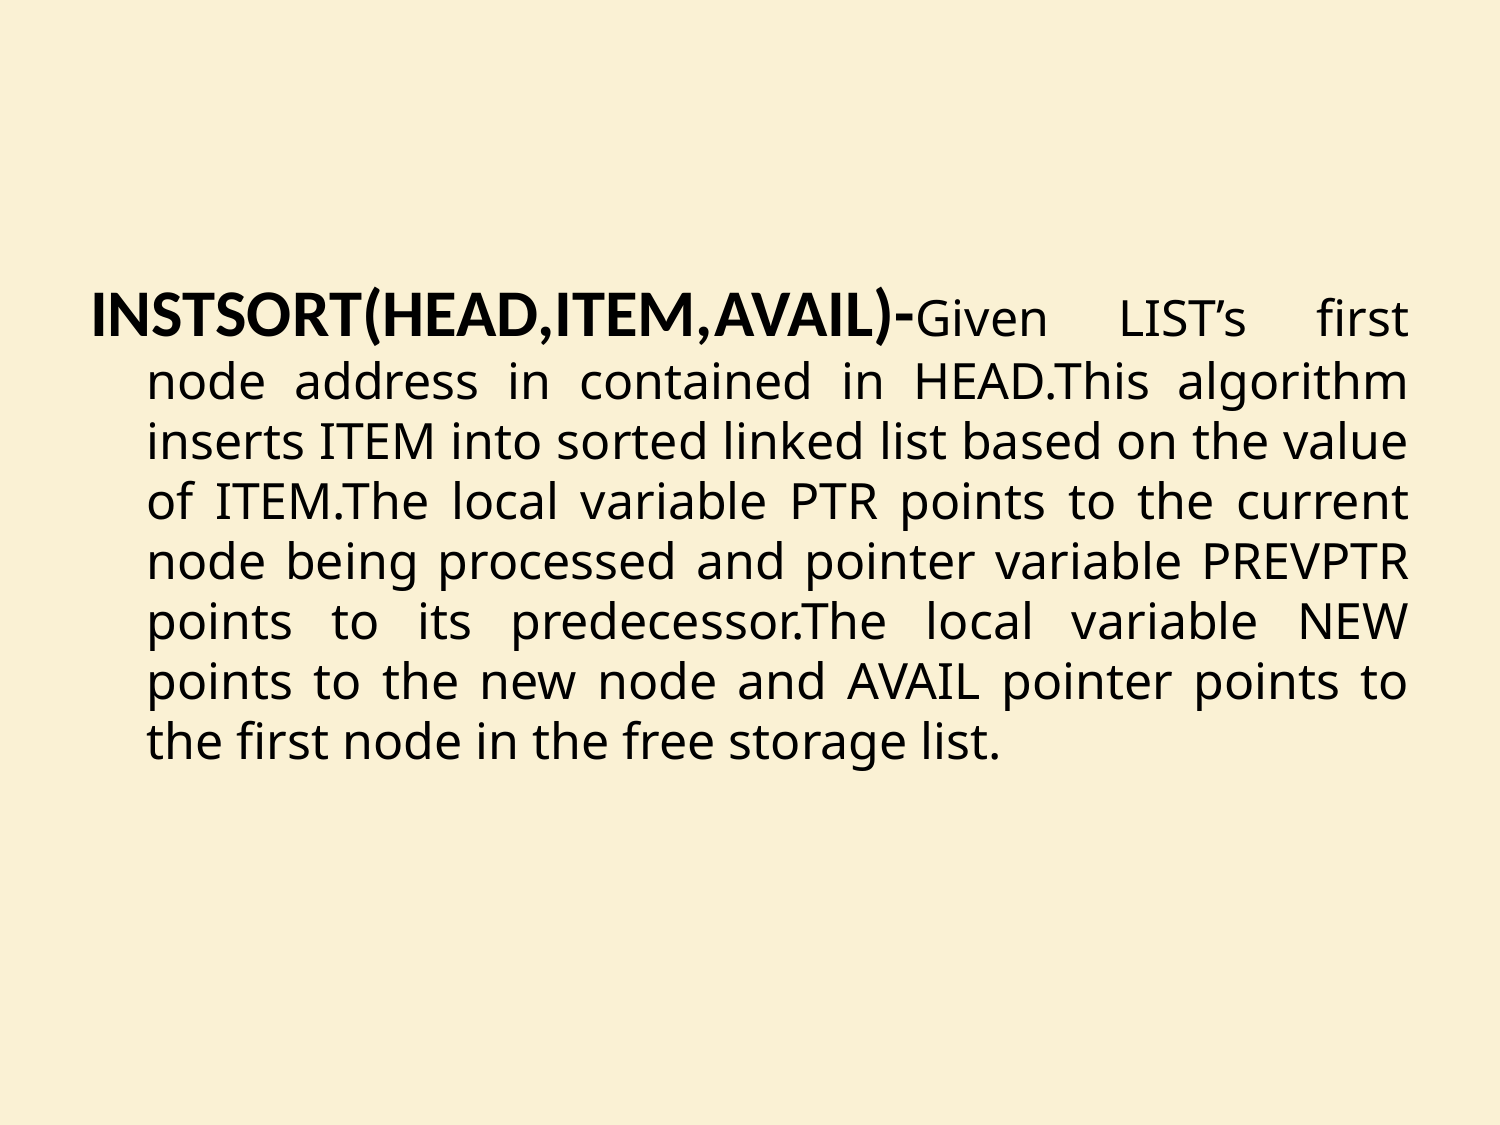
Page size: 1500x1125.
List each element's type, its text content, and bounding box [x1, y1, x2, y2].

list INSTSORT(HEAD,ITEM,AVAIL)-Given LIST’s first node address in contained in HEAD.This algorithm inserts ITEM into sorted linked list based on the value of ITEM.The local variable PTR points to the current node being processed and pointer variable PREVPTR points to its predecessor.The local variable NEW points to the new node and AVAIL pointer points to the first node in the free storage list. [75, 262, 1425, 1005]
